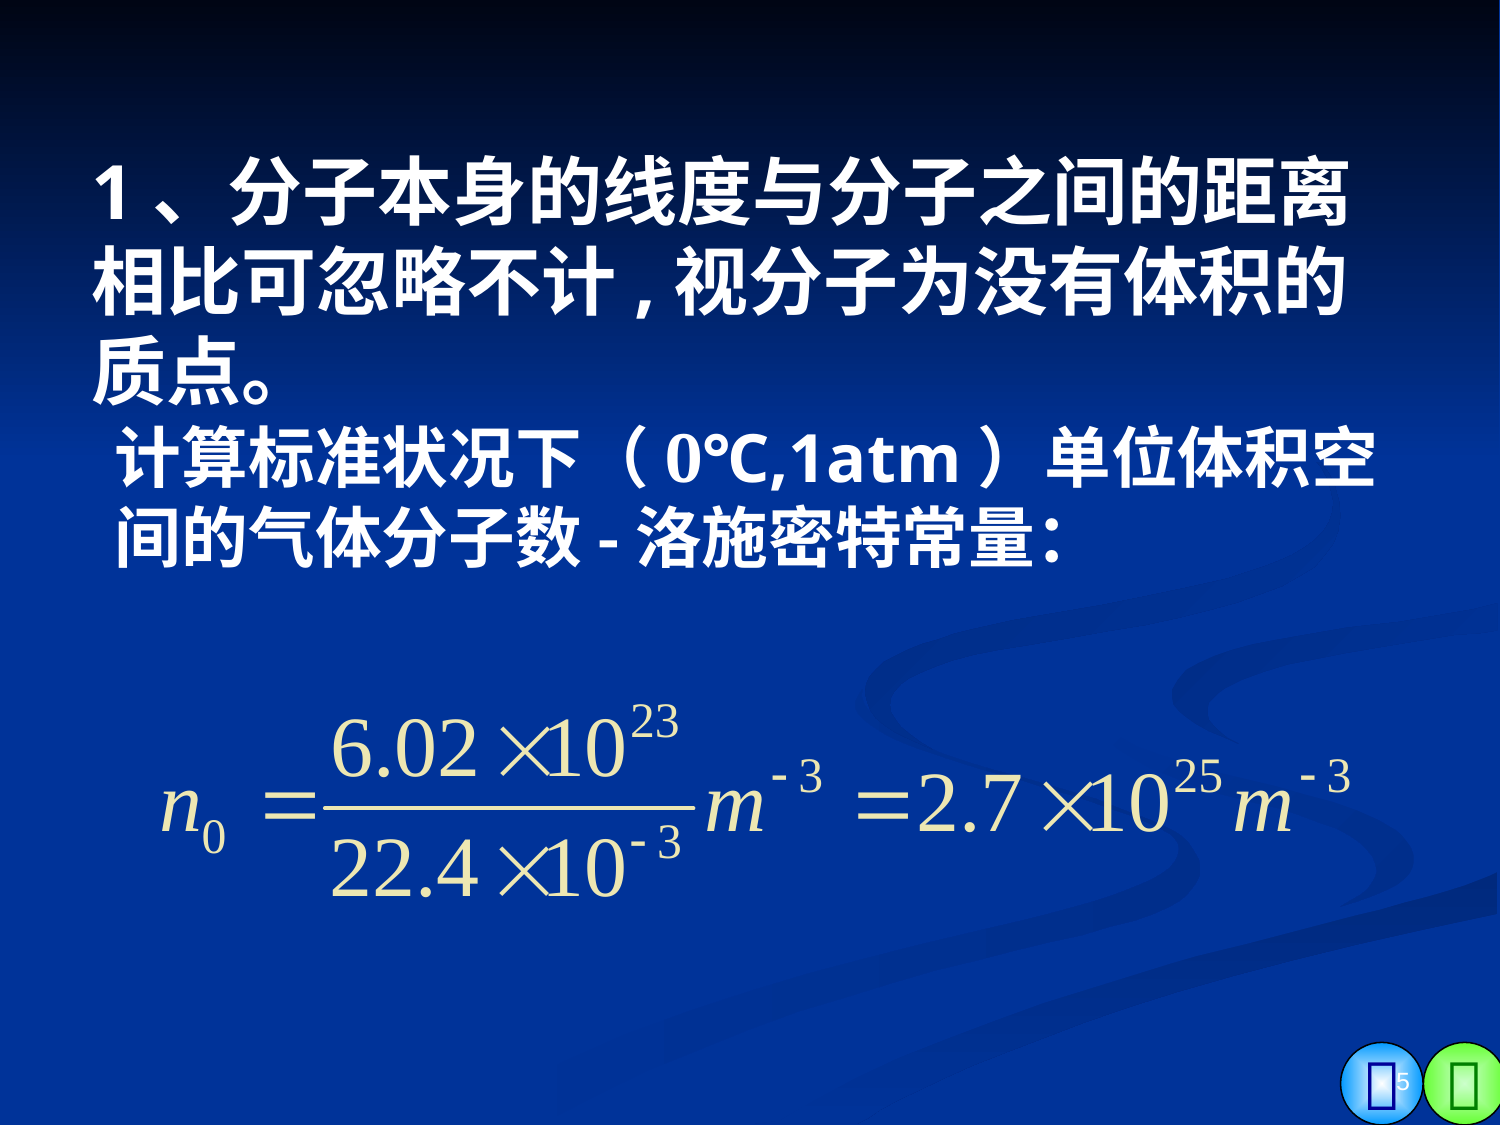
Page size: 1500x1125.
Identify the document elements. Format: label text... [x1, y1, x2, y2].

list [147, 680, 1366, 917]
text_box 1、分子本身的线度与分子之间的距离相比可忽略不计,视分子为没有体积的质点。 [76, 137, 1436, 422]
text_box 计算标准状况下（0℃,1atm）单位体积空间的气体分子数-洛施密特常量： [100, 408, 1400, 584]
slide_number 5 [1074, 1024, 1426, 1104]
